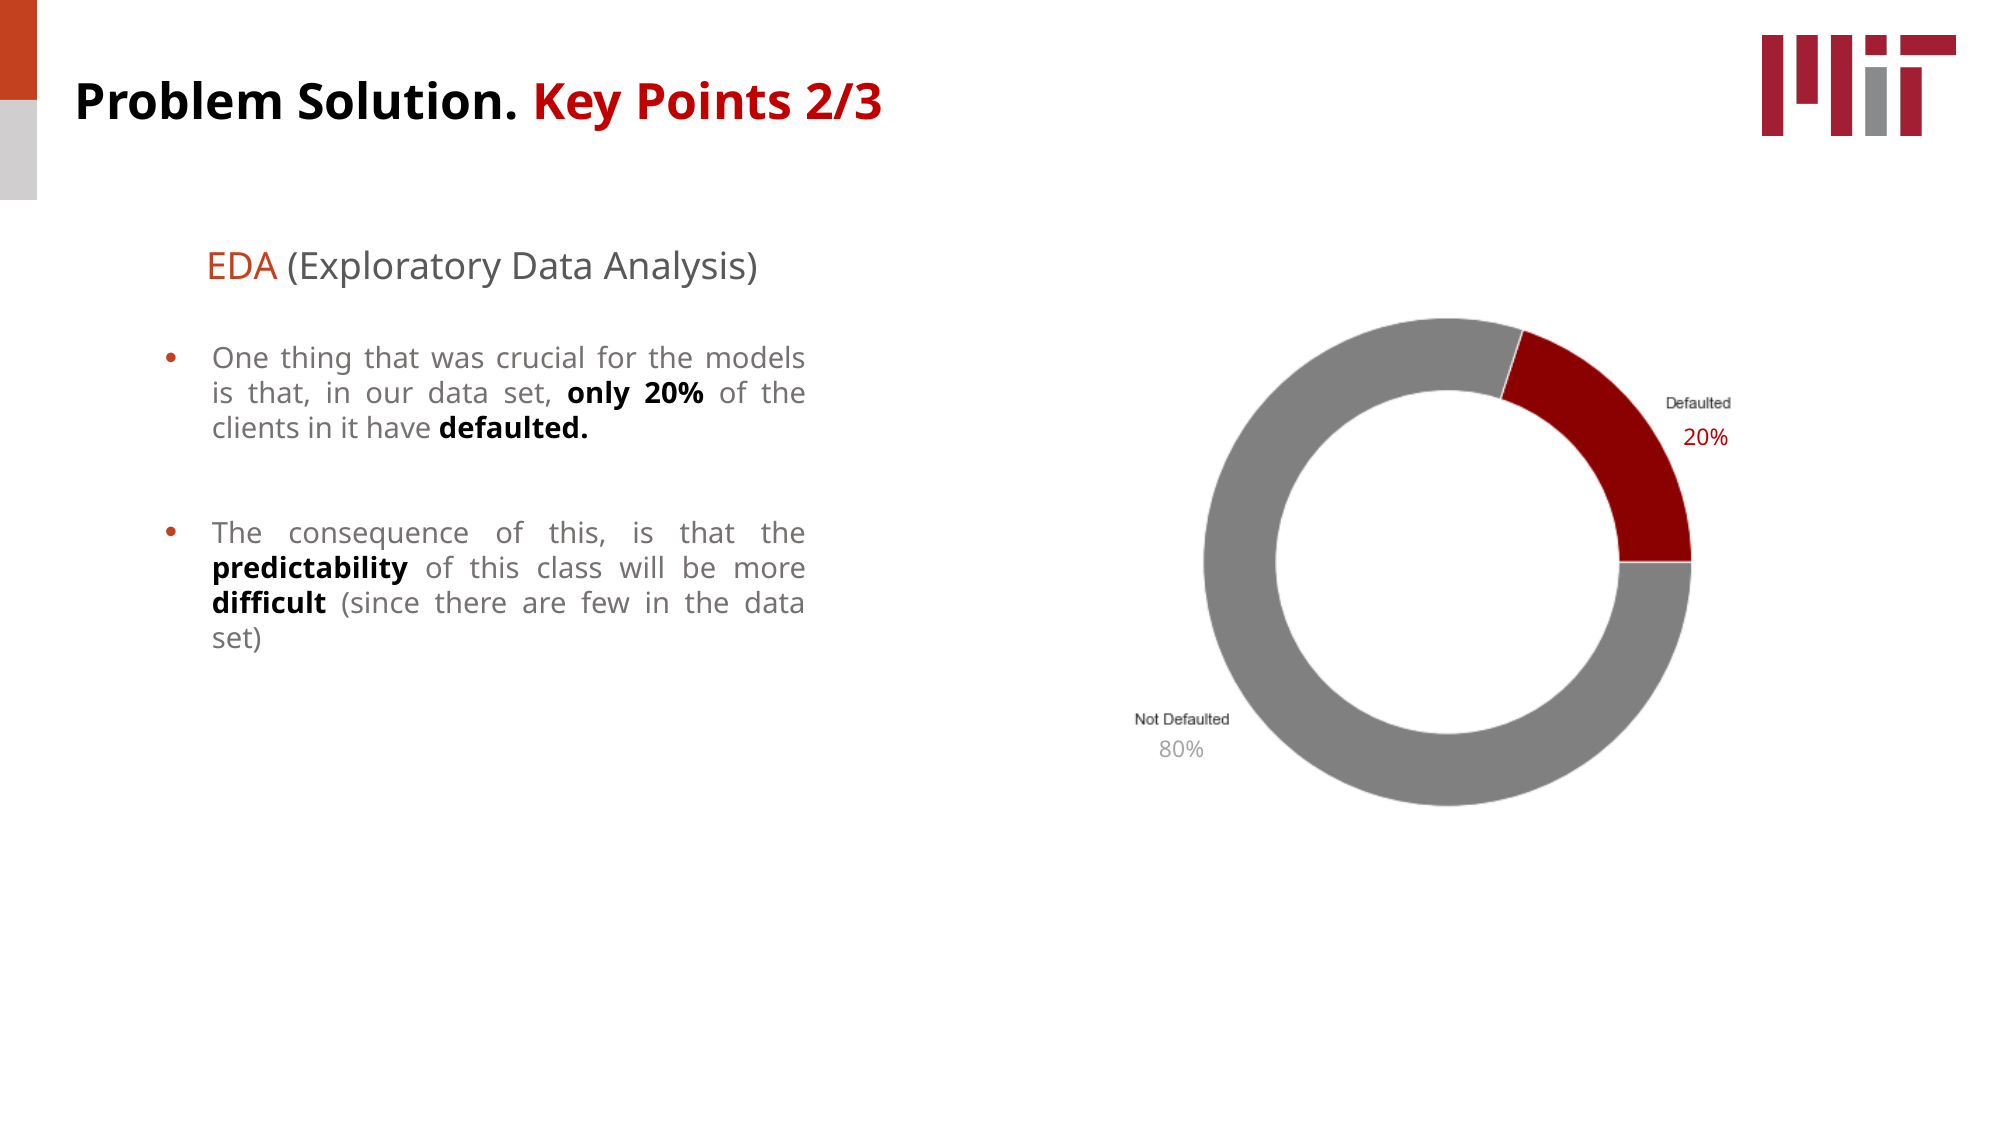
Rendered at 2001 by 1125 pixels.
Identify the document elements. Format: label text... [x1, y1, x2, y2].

picture [1762, 35, 1956, 136]
text_box [0, 0, 38, 99]
text_box Problem Solution. Key Points 2/3 [60, 62, 898, 137]
text_box One thing that was crucial for the models is that, in our data set, only 20% of the clients in it have defaulted. The consequence of this, is that the predictability of this class will be more difficult (since there are few in the data set) [150, 332, 821, 977]
text_box EDA (Exploratory Data Analysis) [191, 234, 911, 295]
picture [1125, 247, 1763, 878]
text_box [0, 99, 38, 201]
